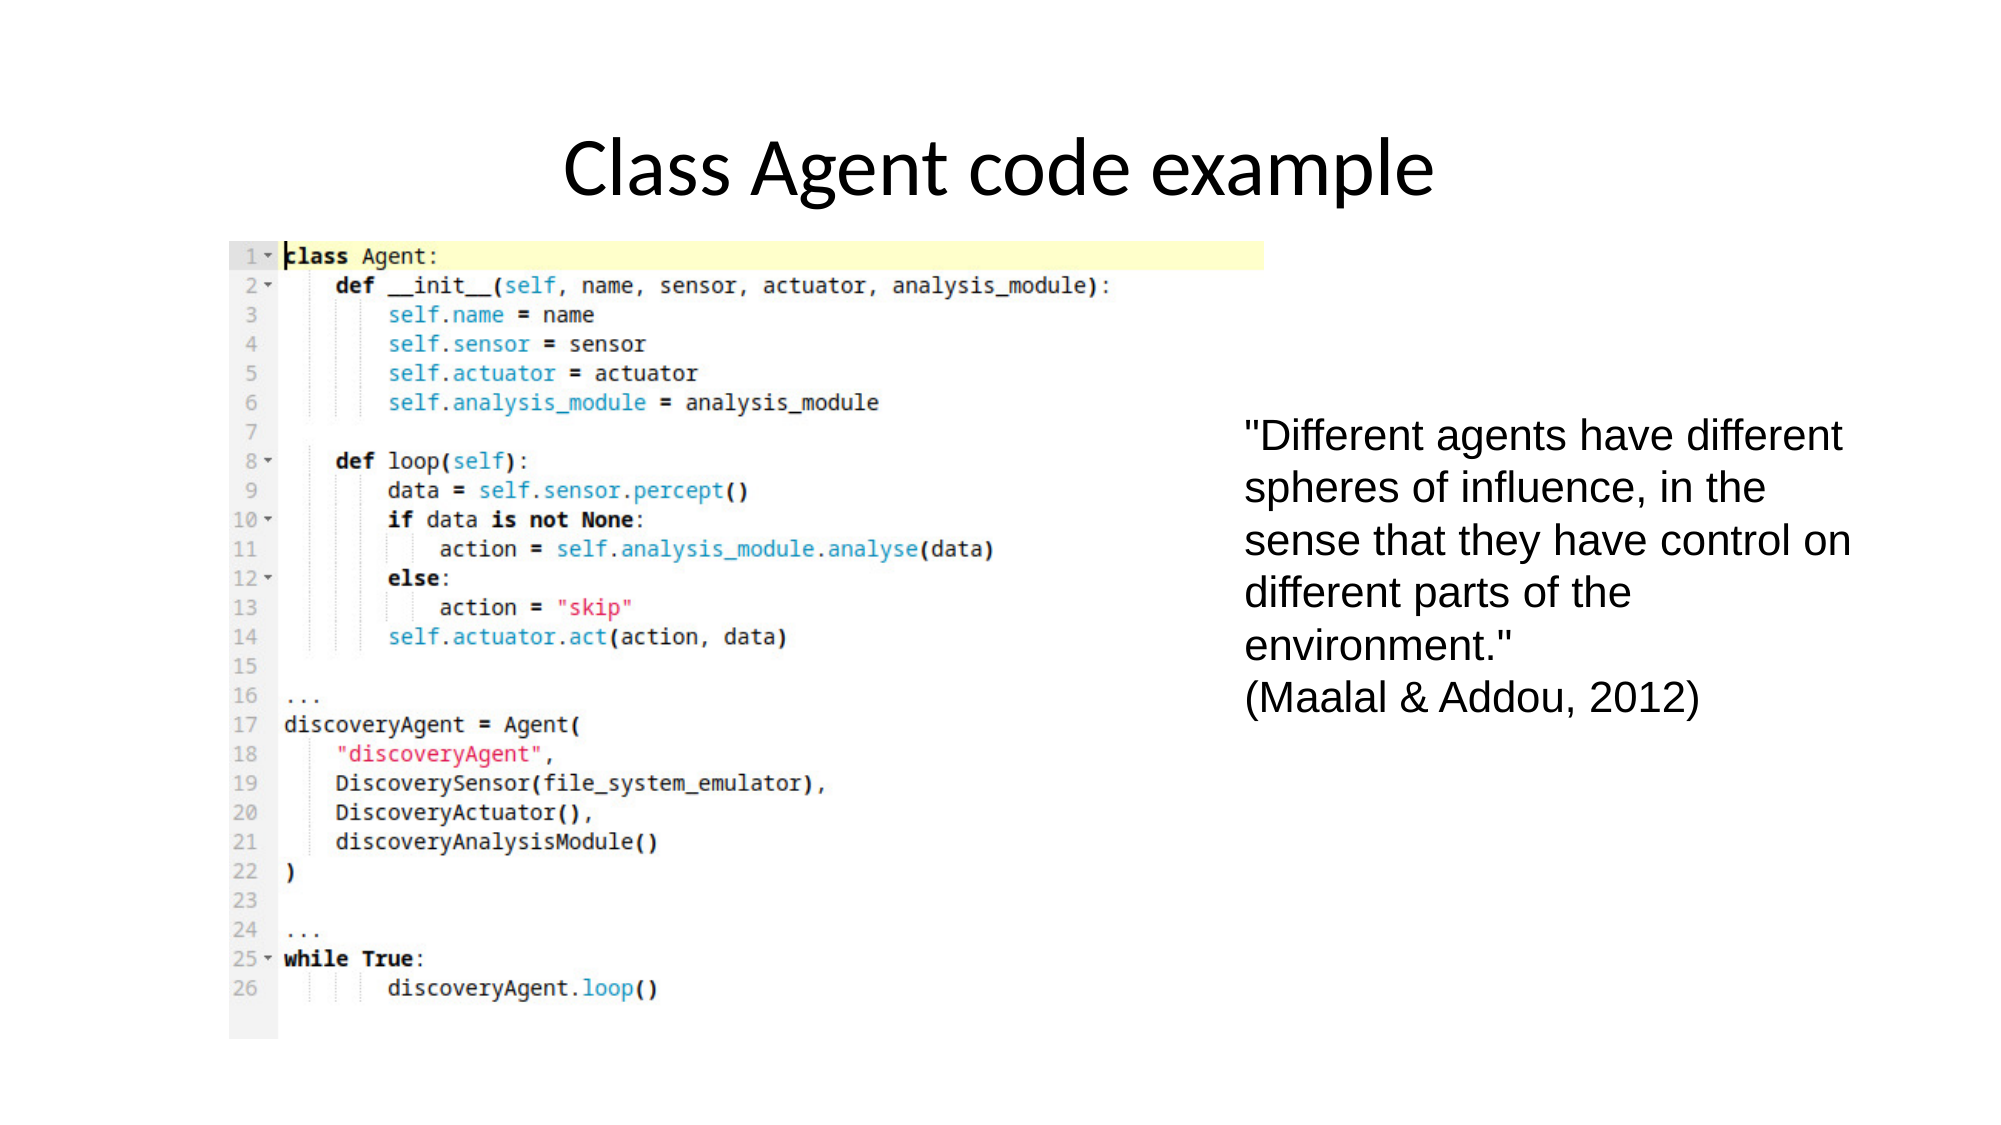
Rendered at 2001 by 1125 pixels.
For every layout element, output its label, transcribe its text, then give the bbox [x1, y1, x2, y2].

text_box "Different agents have different spheres of influence, in the sense that they have control on different parts of the environment." (Maalal & Addou, 2012) [1269, 391, 1906, 790]
picture [228, 241, 1265, 1040]
title Class Agent code example [137, 59, 1863, 278]
